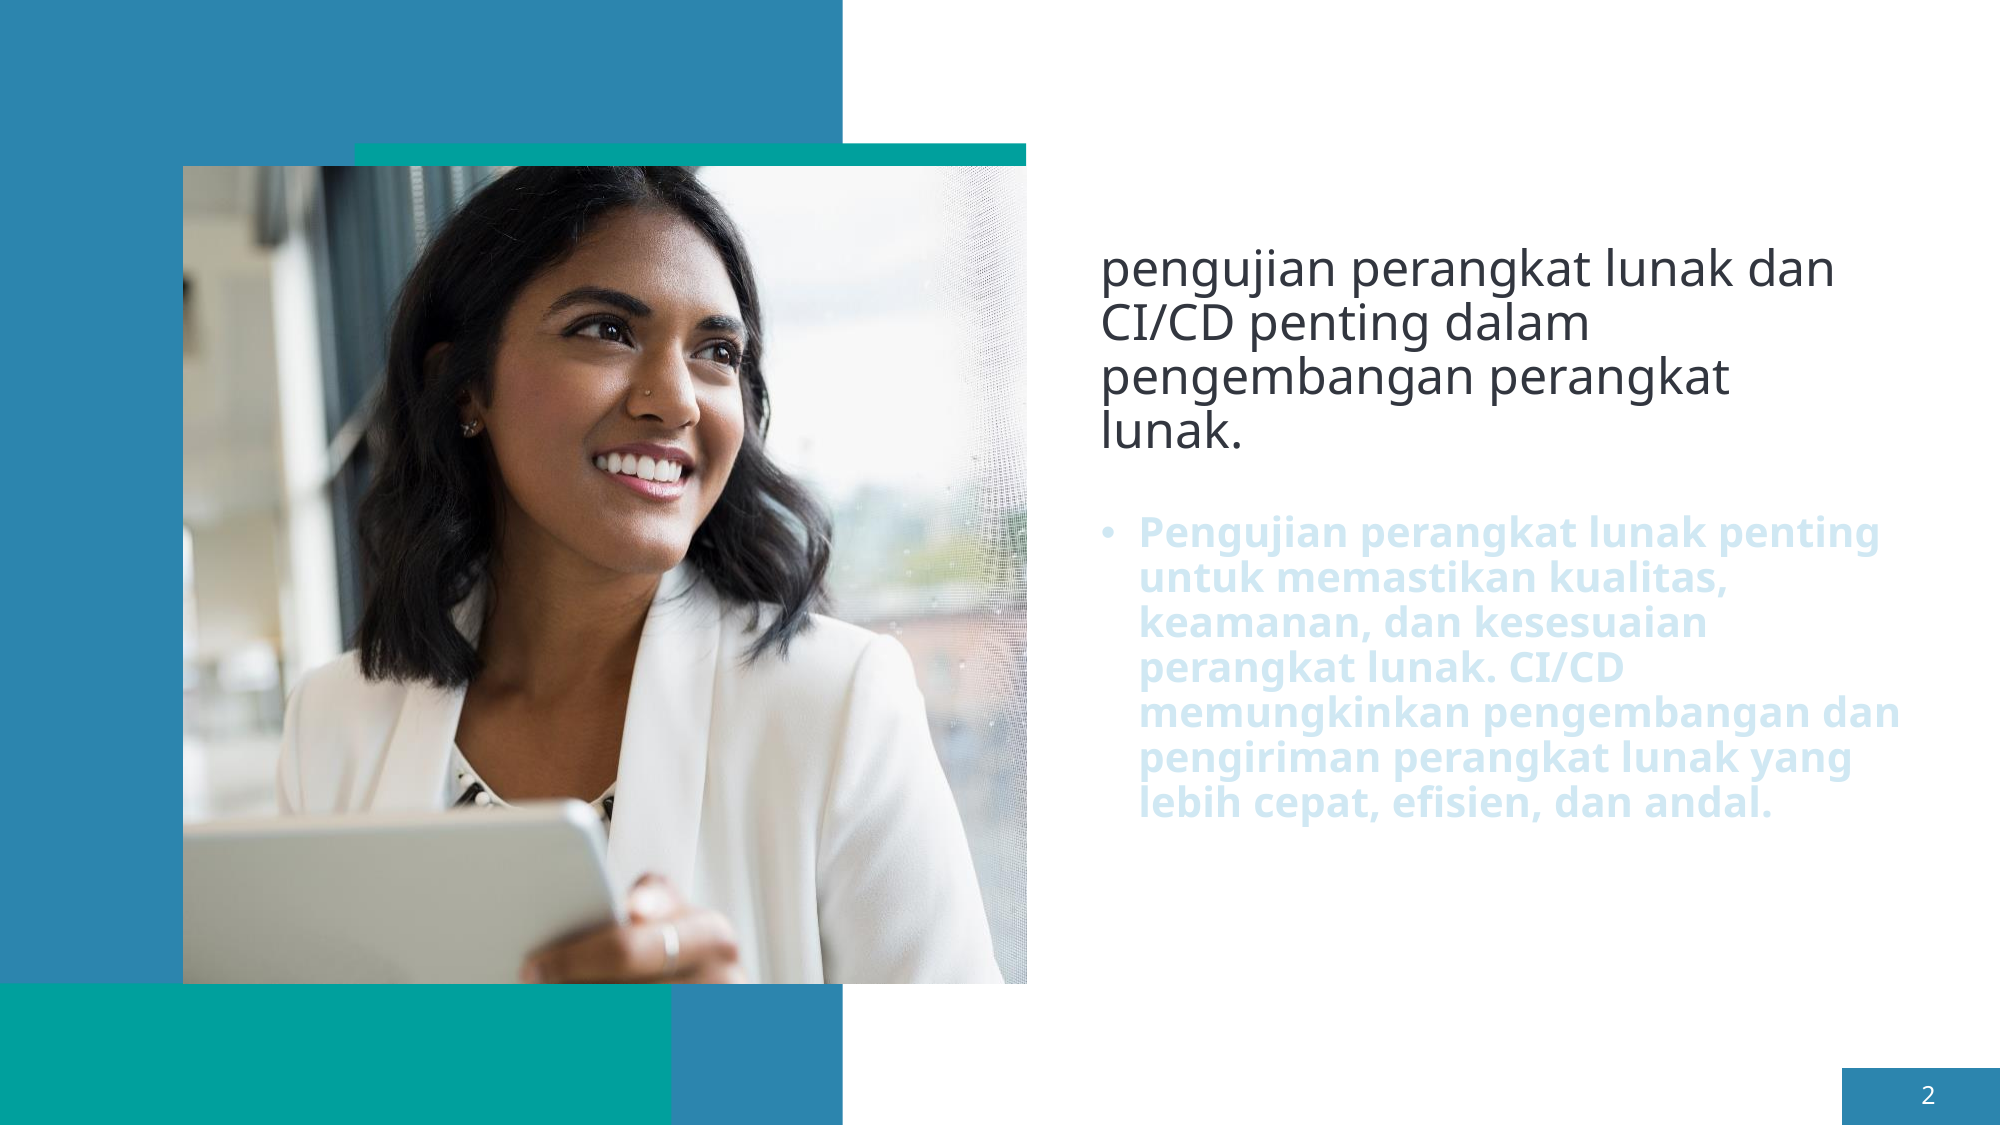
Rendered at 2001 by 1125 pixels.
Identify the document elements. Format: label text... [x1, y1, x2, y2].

title pengujian perangkat lunak dan CI/CD penting dalam pengembangan perangkat lunak. [1085, 166, 1854, 468]
slide_number 2 [1889, 1079, 1951, 1114]
picture [183, 166, 1027, 984]
list Pengujian perangkat lunak penting untuk memastikan kualitas, keamanan, dan kesesuaian perangkat lunak. CI/CD memungkinkan pengembangan dan pengiriman perangkat lunak yang lebih cepat, efisien, dan andal. [1085, 504, 1951, 924]
